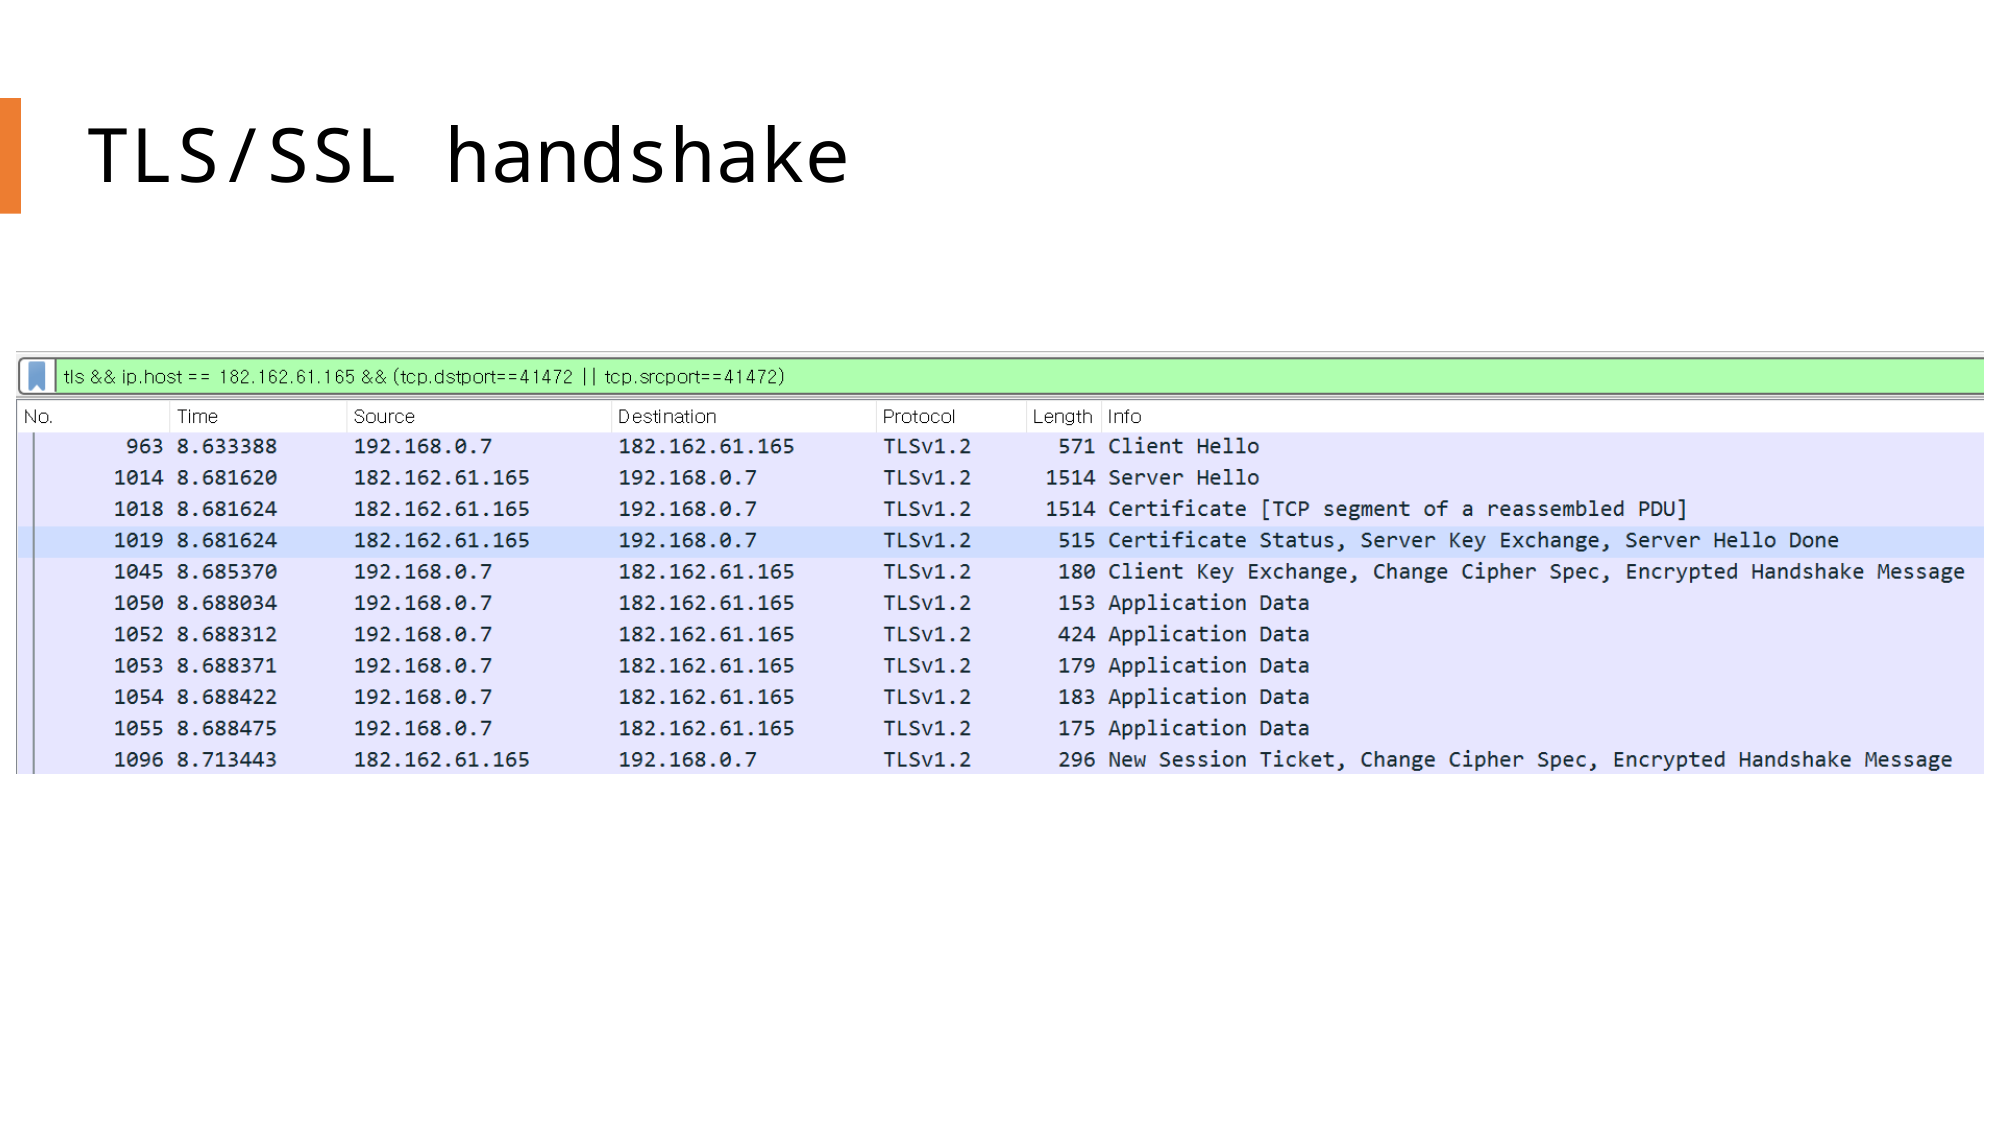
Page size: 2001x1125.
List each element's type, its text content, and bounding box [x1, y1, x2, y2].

title TLS/SSL handshake [70, 67, 1908, 249]
picture [16, 351, 1984, 774]
text_box [0, 97, 22, 215]
